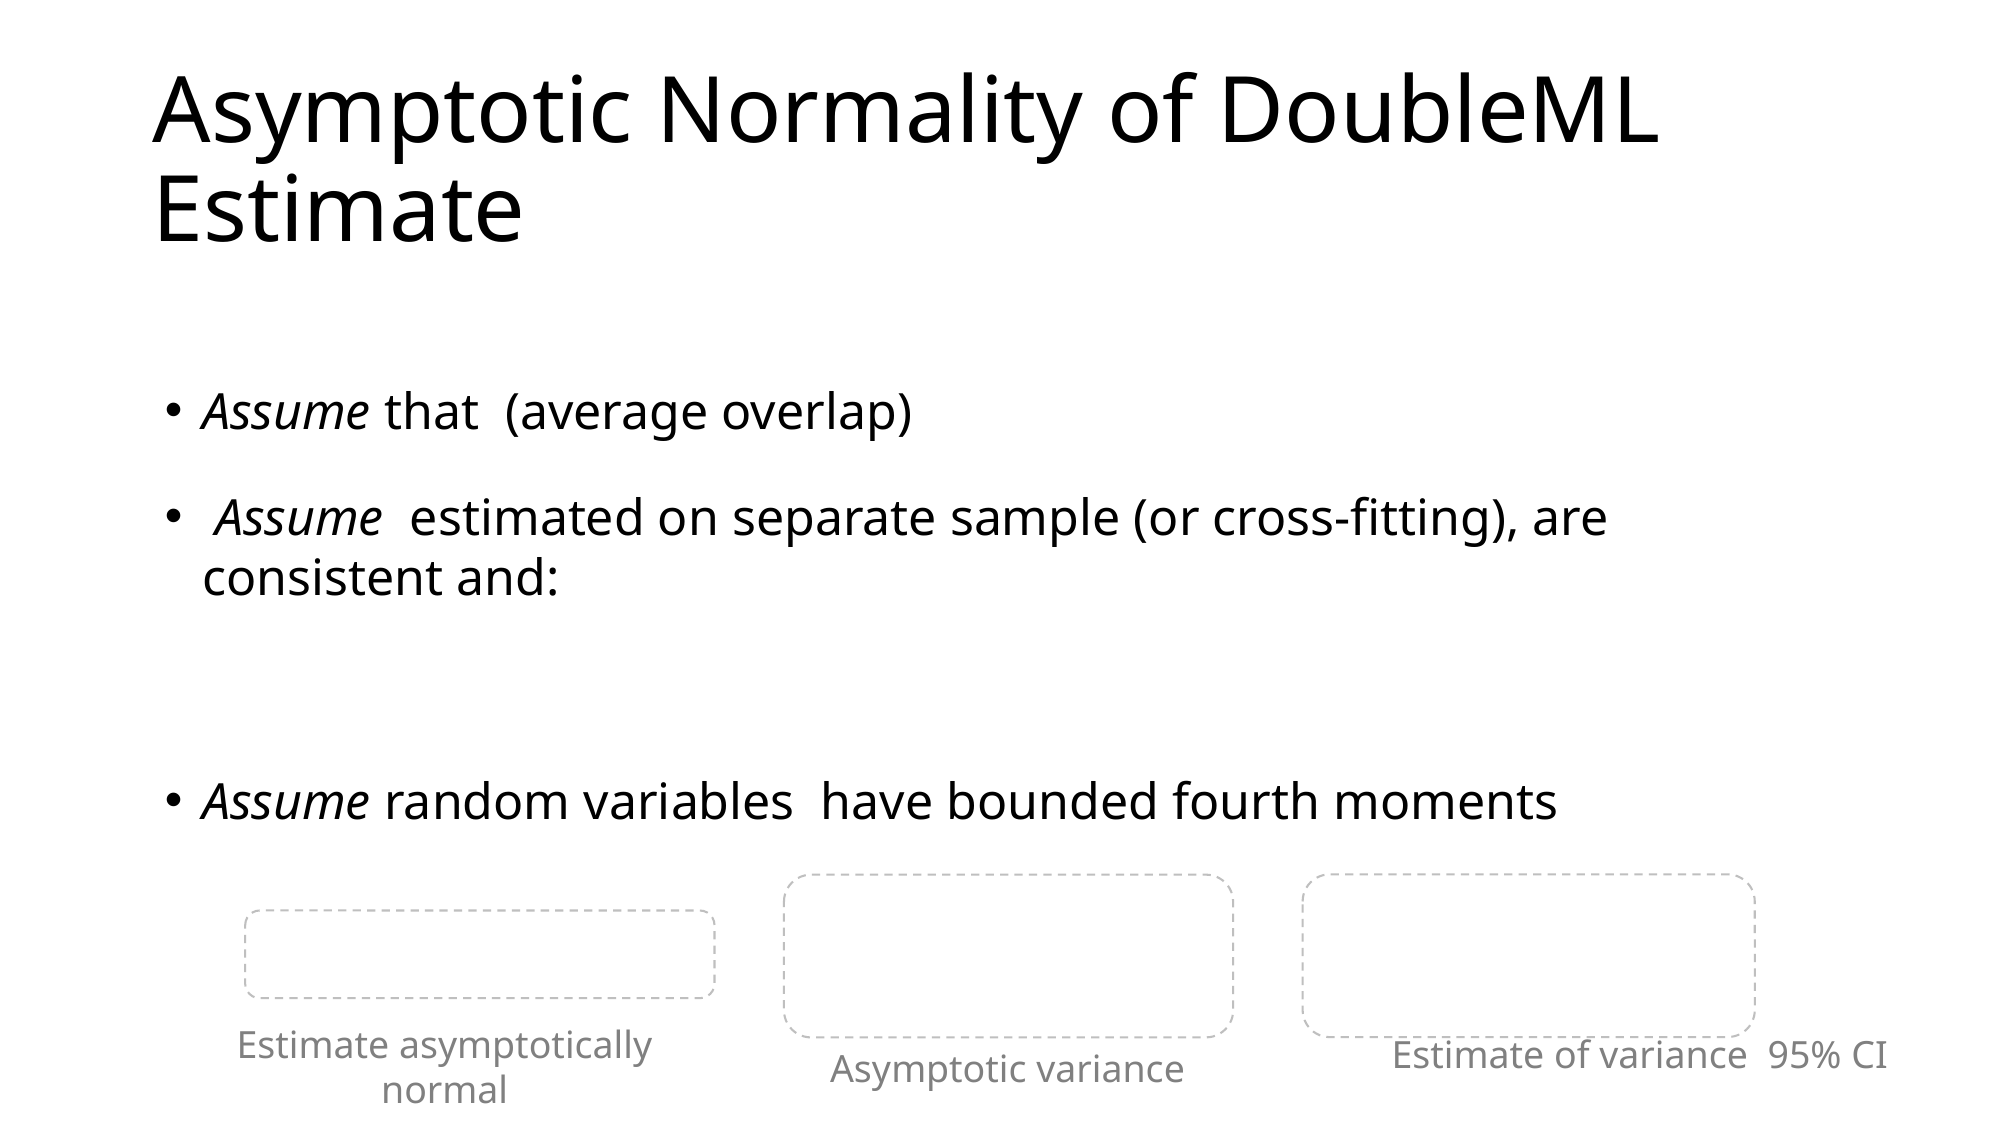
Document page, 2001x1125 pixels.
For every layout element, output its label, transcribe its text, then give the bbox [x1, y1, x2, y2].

text_box [782, 873, 1235, 1037]
text_box [1301, 873, 1756, 1039]
text_box [244, 909, 716, 1000]
text_box Estimate asymptotically normal [188, 1013, 701, 1119]
title Asymptotic Normality of DoubleML Estimate [137, 53, 1863, 272]
text_box Asymptotic variance [751, 1037, 1264, 1098]
